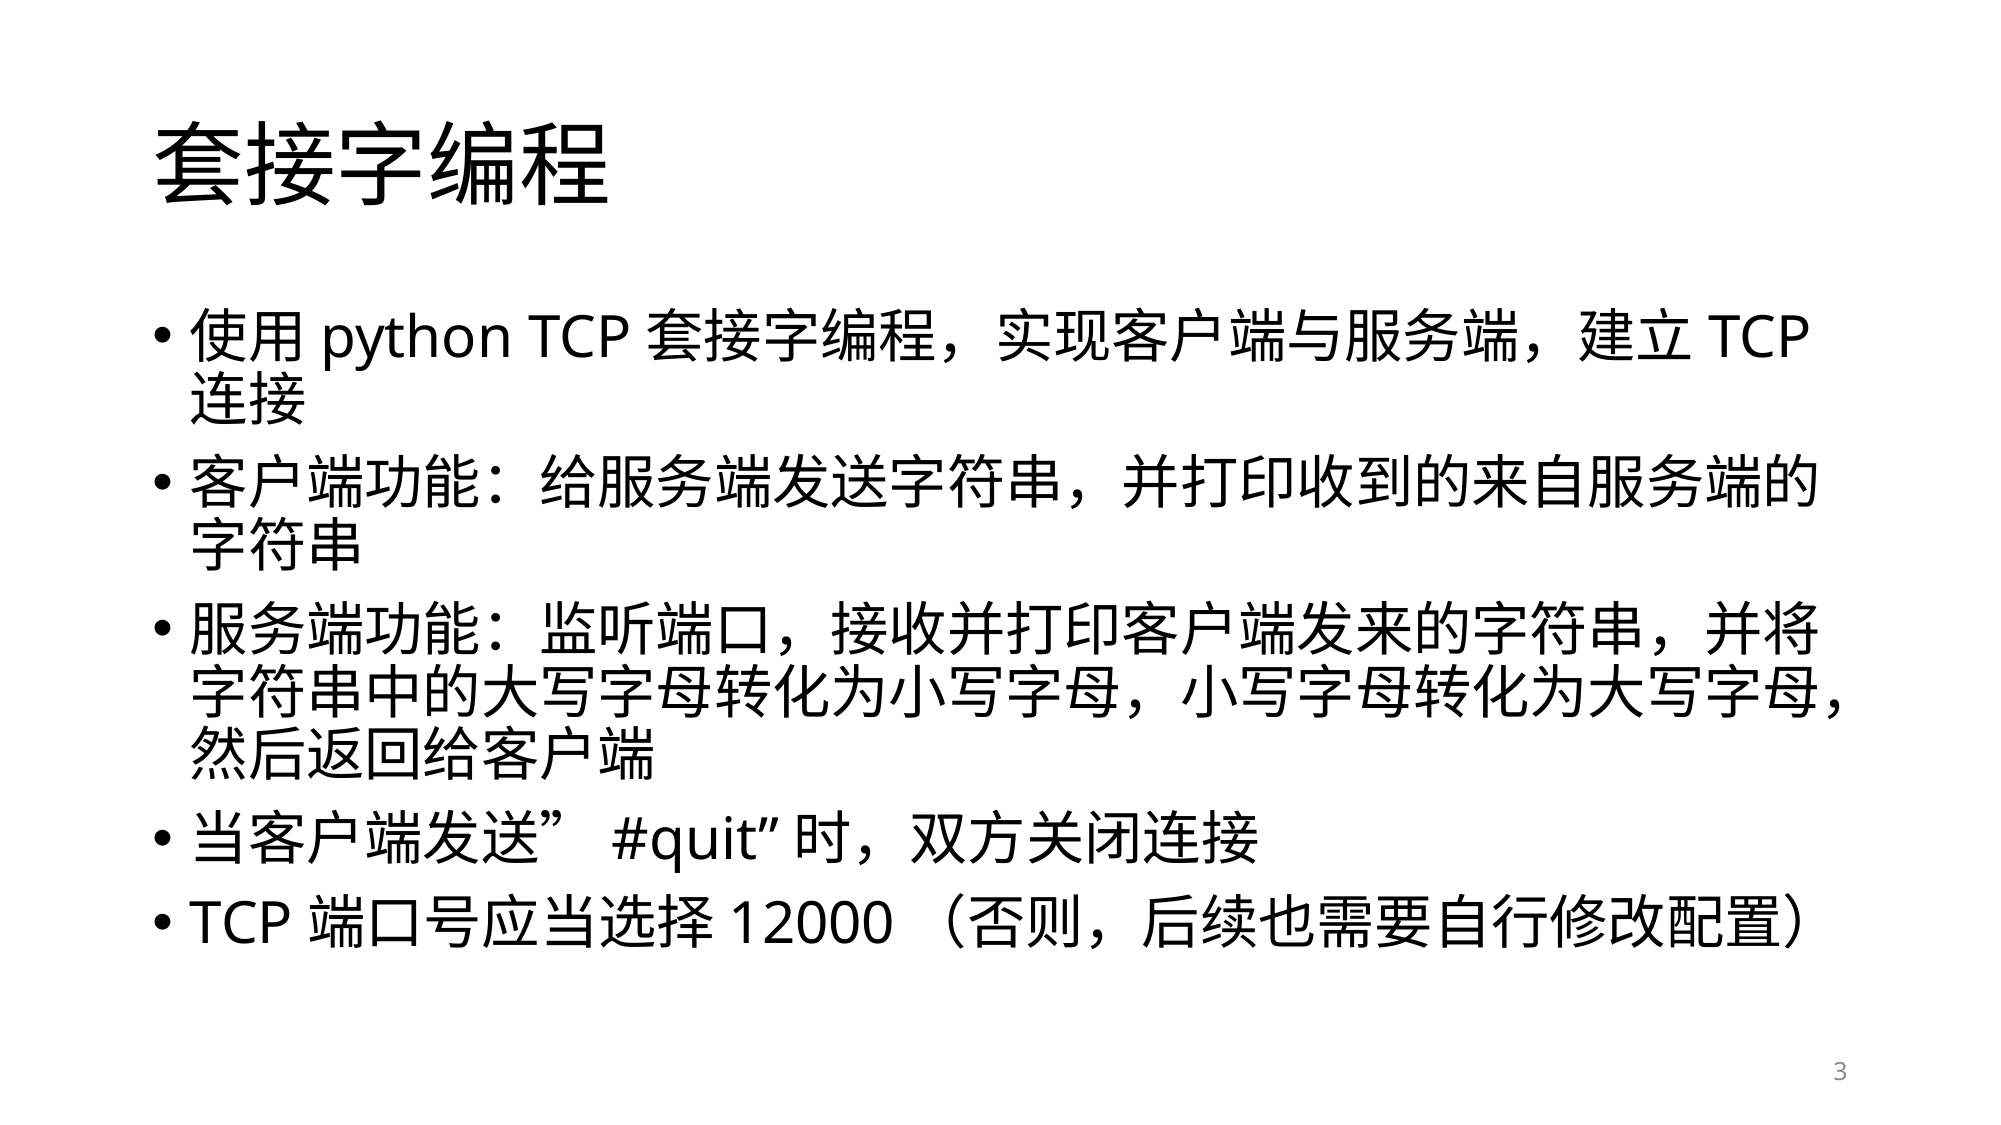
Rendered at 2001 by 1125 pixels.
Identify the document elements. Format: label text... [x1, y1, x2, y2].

list 使用python TCP套接字编程，实现客户端与服务端，建立TCP连接 客户端功能：给服务端发送字符串，并打印收到的来自服务端的字符串 服务端功能：监听端口，接收并打印客户端发来的字符串，并将字符串中的大写字母转化为小写字母，小写字母转化为大写字母，然后返回给客户端 当客户端发送”#quit”时，双方关闭连接 TCP端口号应当选择12000（否则，后续也需要自行修改配置） [137, 299, 1863, 1014]
title 套接字编程 [137, 59, 1863, 278]
slide_number 3 [1412, 1042, 1863, 1103]
